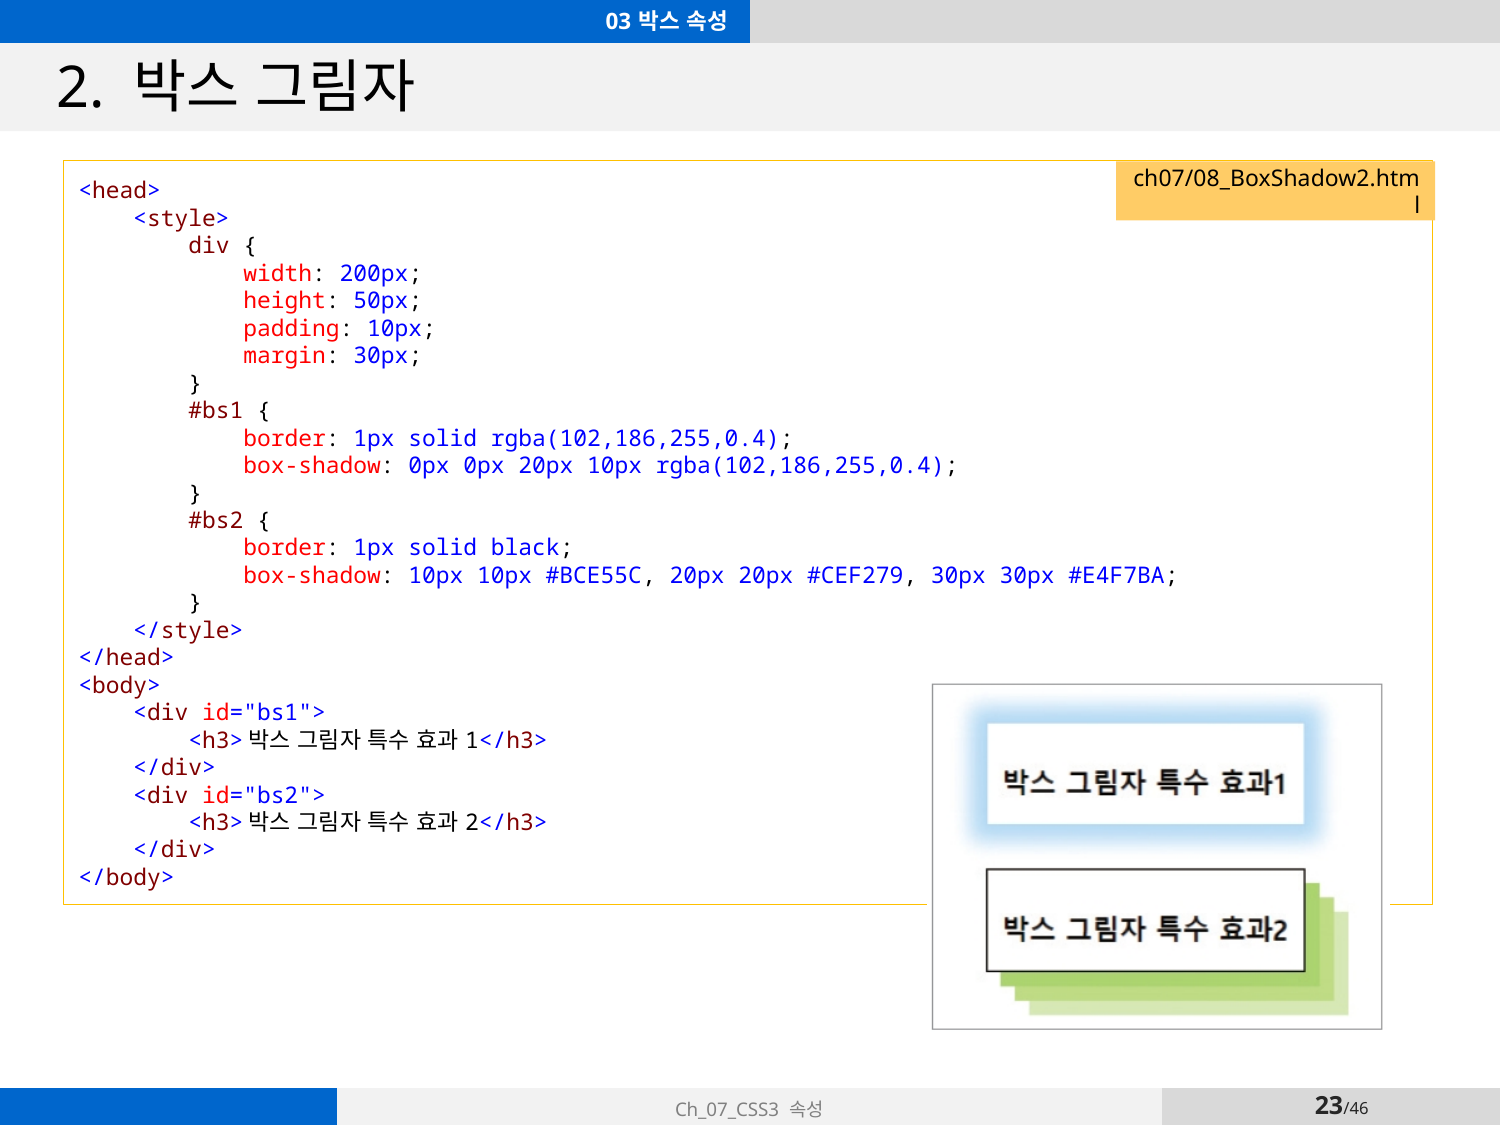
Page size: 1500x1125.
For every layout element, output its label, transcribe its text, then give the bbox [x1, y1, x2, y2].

title 2. 박스 그림자 [41, 42, 1459, 128]
text_box 03 박스 속성 [0, 0, 743, 43]
text_box <head> <style> div { width: 200px; height: 50px; padding: 10px; margin: 30px; } #bs1 { border: 1px solid rgba(102,186,255,0.4); box-shadow: 0px 0px 20px 10px rgba(102,186,255,0.4); } #bs2 { border: 1px solid black; box-shadow: 10px 10px #BCE55C, 20px 20px #CEF279, 30px 30px #E4F7BA; } </style> </head> <body> <div id="bs1"> <h3>박스 그림자 특수 효과1</h3> </div> <div id="bs2"> <h3>박스 그림자 특수 효과2</h3> </div> </body> [61, 159, 1434, 907]
picture [926, 680, 1390, 1036]
text_box ch07/08_BoxShadow2.html [1114, 159, 1437, 222]
